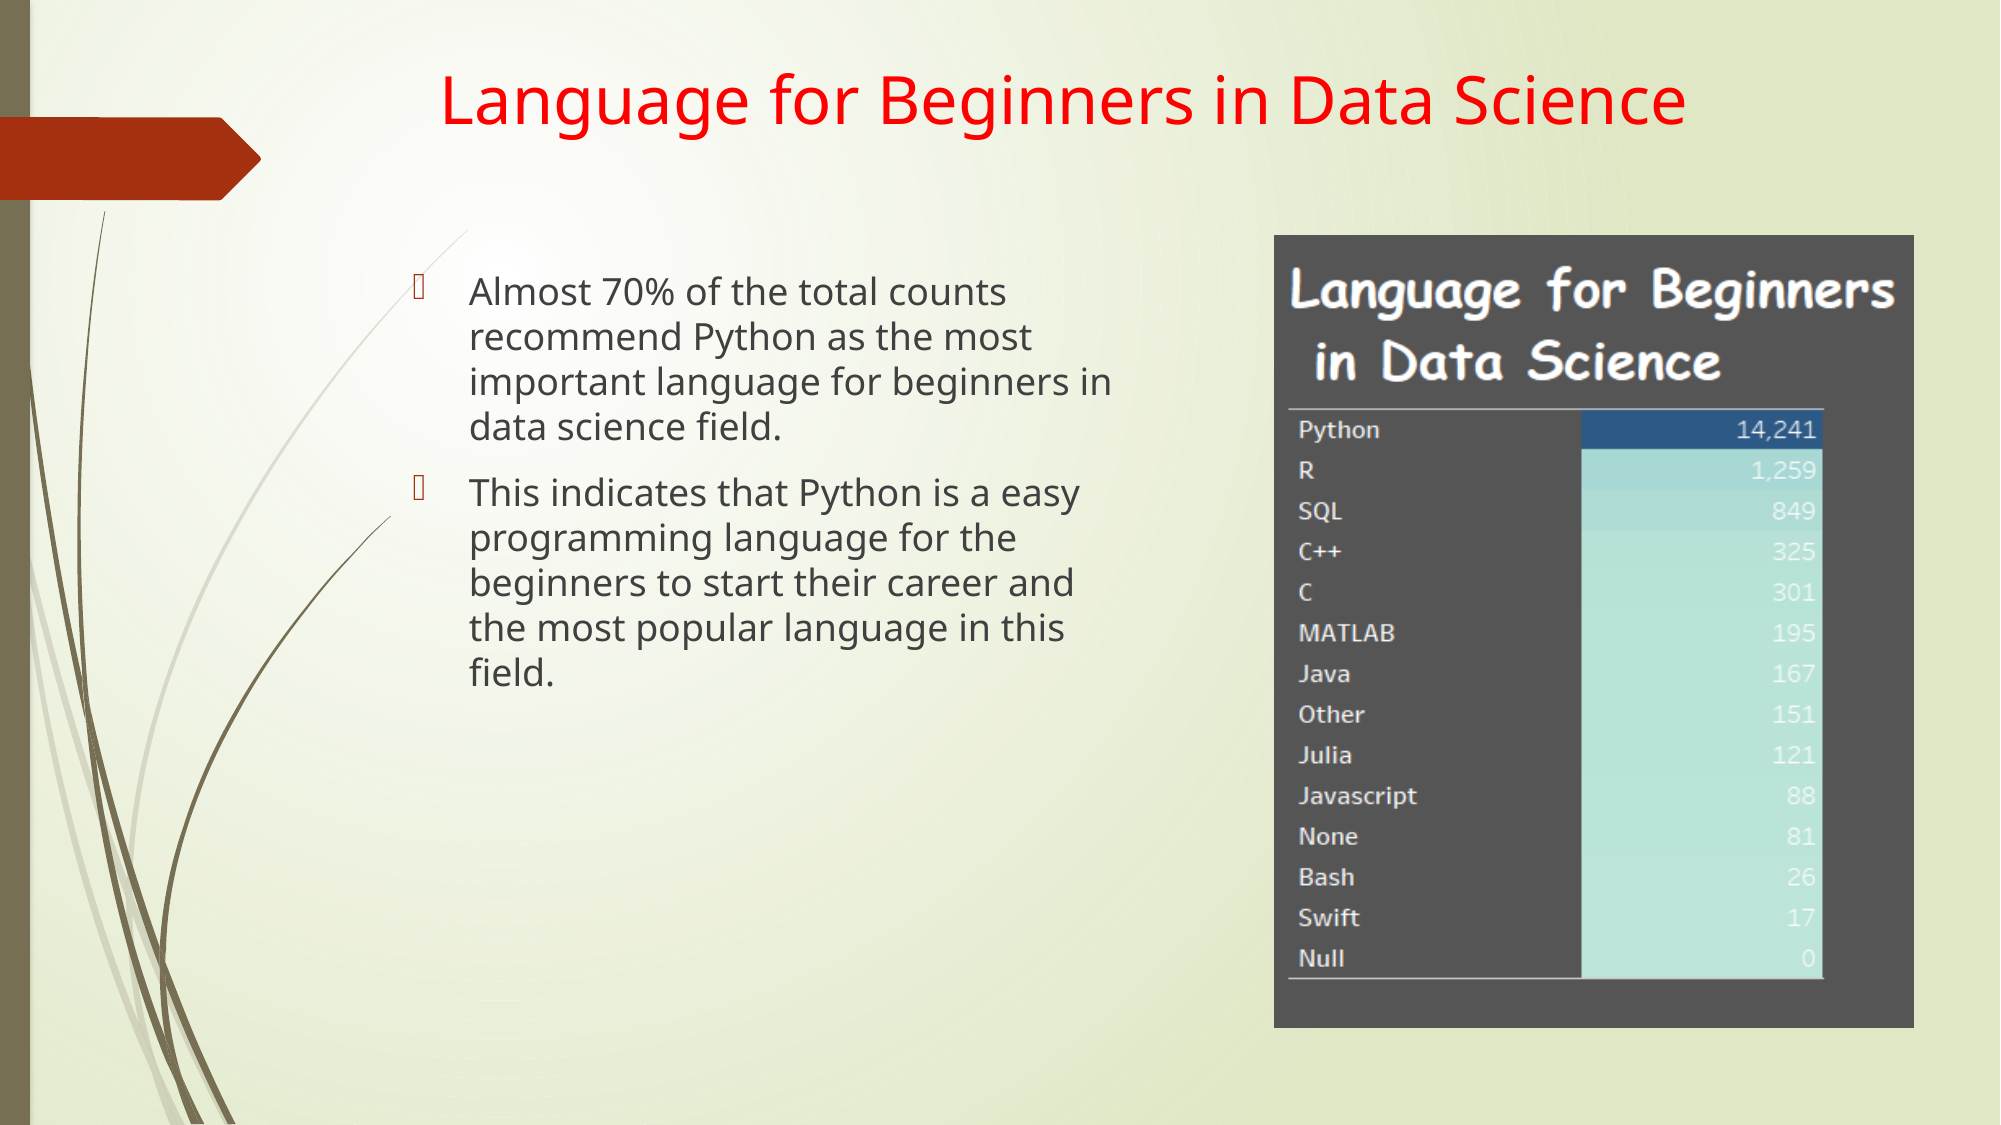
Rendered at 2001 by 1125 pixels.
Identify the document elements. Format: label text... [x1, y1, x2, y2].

list Almost 70% of the total counts recommend Python as the most important language for beginners in data science field. This indicates that Python is a easy programming language for the beginners to start their career and the most popular language in this field. [397, 260, 1139, 931]
title Language for Beginners in Data Science [424, 50, 1887, 261]
picture [1274, 235, 1915, 1028]
